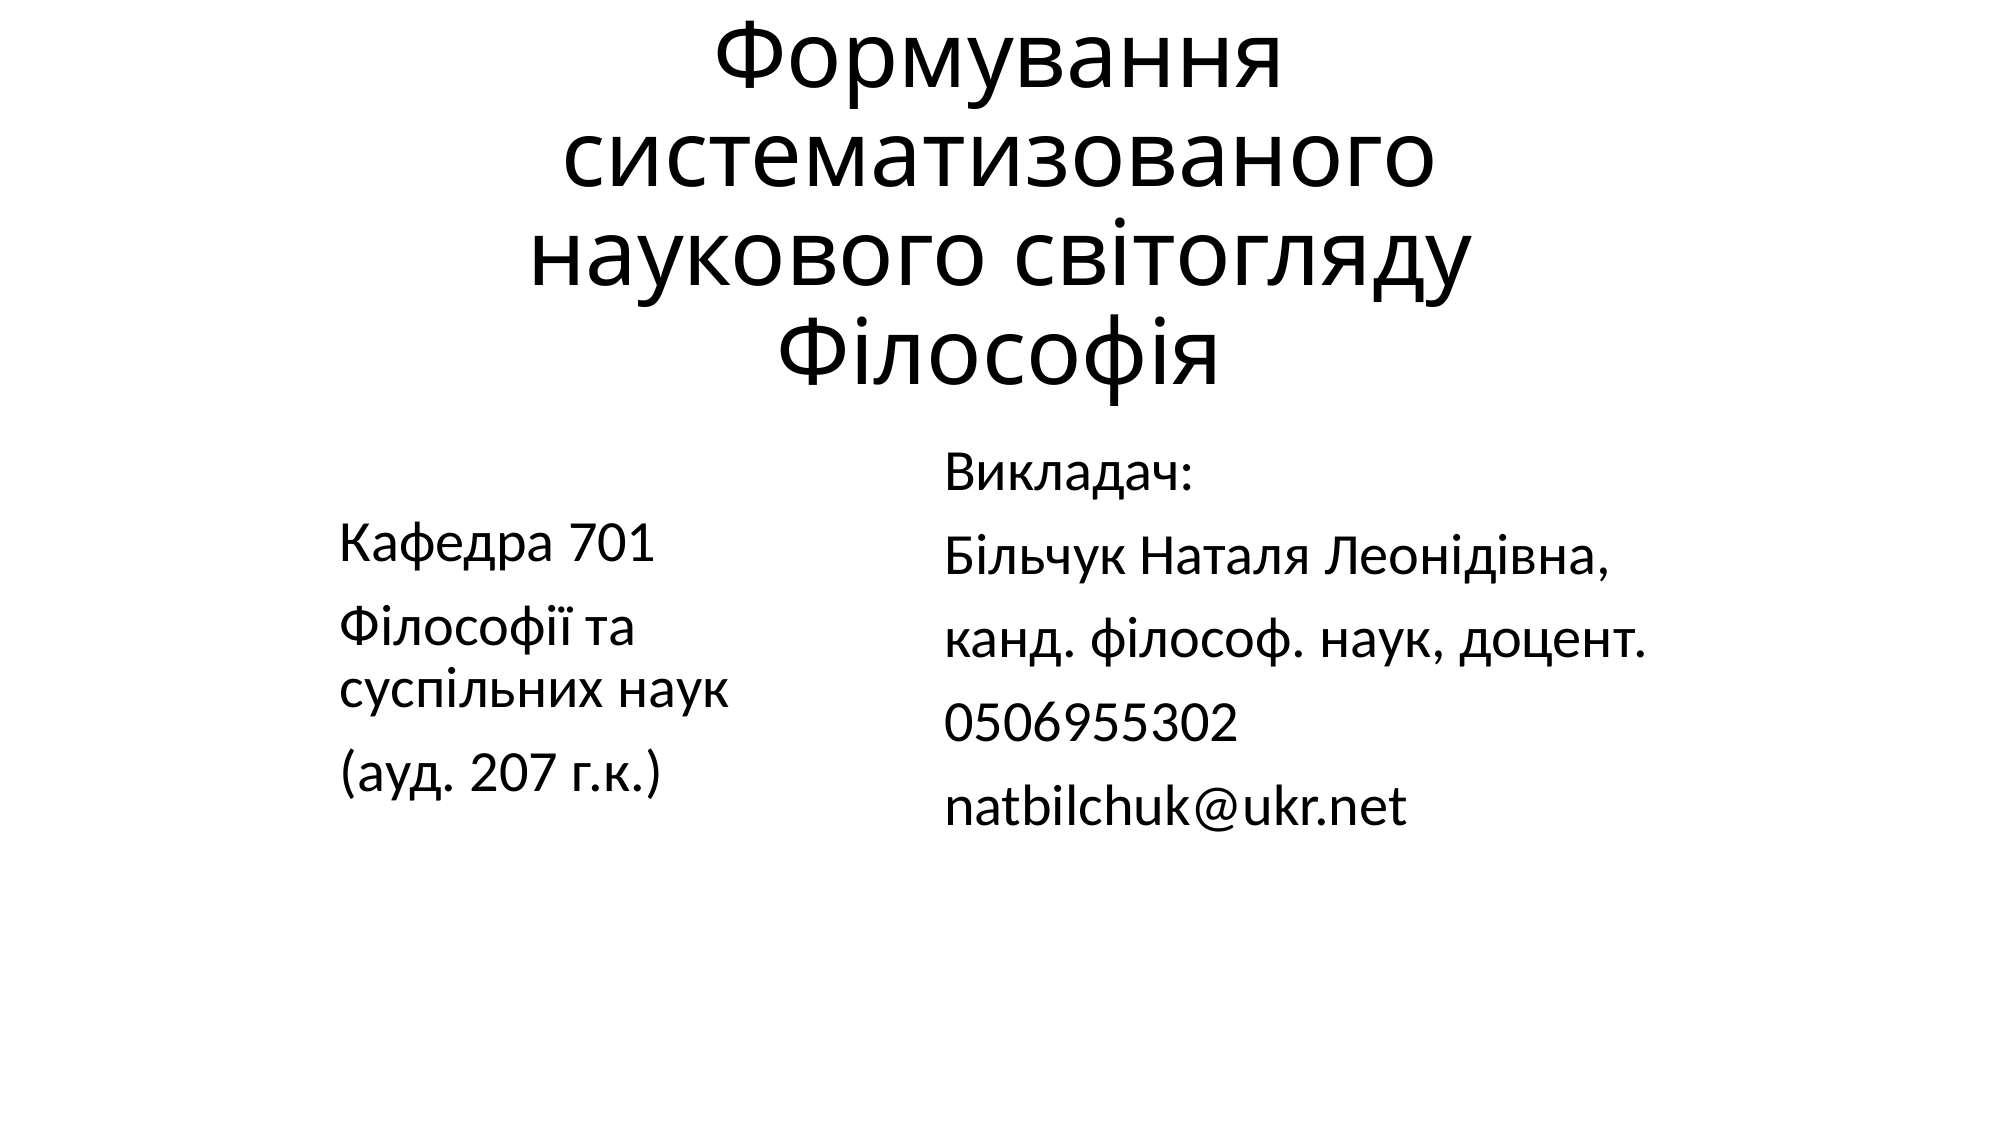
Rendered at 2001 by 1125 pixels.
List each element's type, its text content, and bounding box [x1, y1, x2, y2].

title Формування систематизованого наукового світогляду Філософія [324, 45, 1675, 368]
list Викладач: Більчук Наталя Леонідівна, канд. філософ. наук, доцент. 0506955302 natbilchuk@ukr.net [929, 432, 1675, 1071]
list Кафедра 701 Філософії та суспільних наук (ауд. 207 г.к.) [324, 503, 835, 1005]
